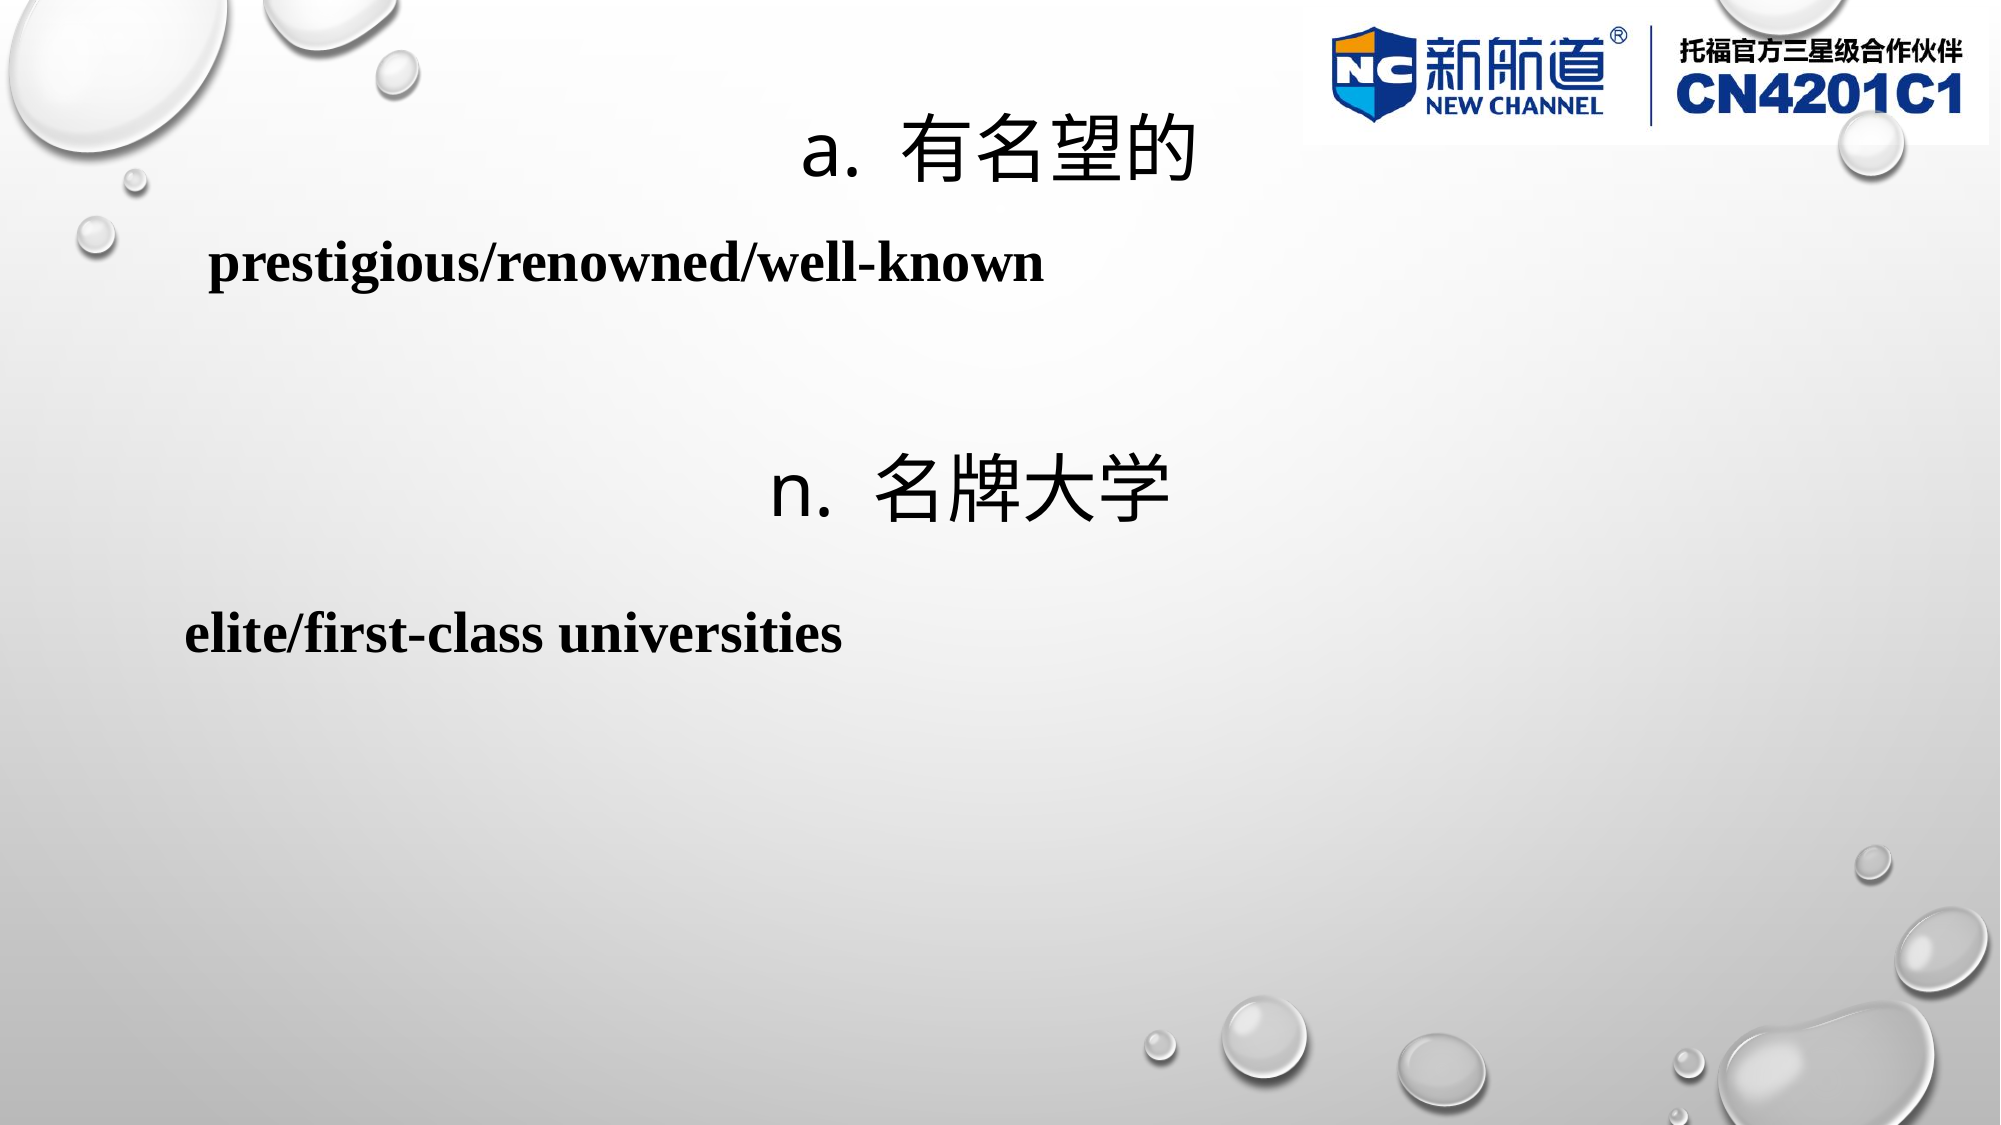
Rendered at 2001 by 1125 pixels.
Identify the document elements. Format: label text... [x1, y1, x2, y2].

text_box elite/first-class universities [169, 587, 1843, 672]
picture [0, 0, 2000, 1125]
text_box n. 名牌大学 [120, 360, 1821, 623]
title a. 有名望的 [149, 21, 1851, 284]
text_box prestigious/renowned/well-known [179, 215, 1823, 300]
